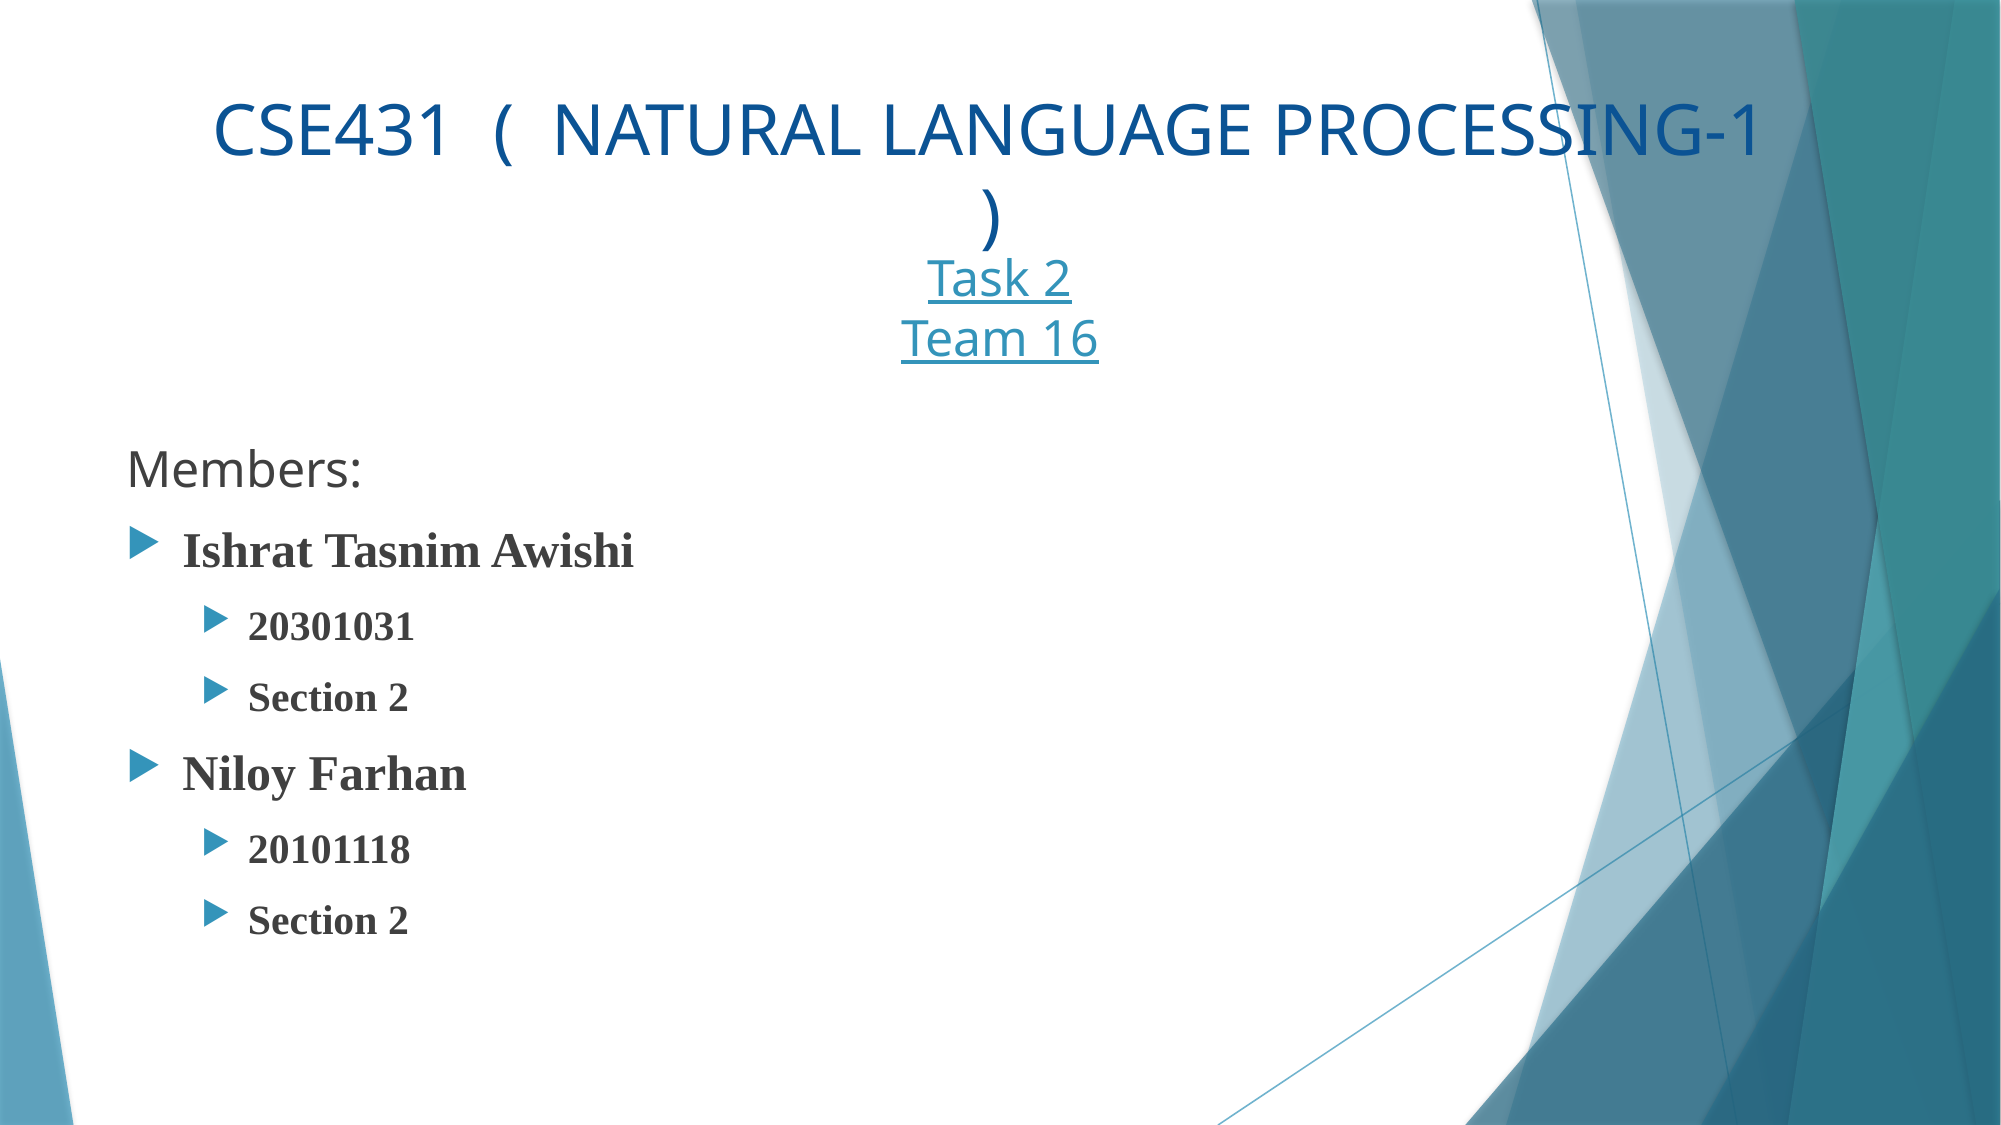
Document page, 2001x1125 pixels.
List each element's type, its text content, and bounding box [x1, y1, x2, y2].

text_box CSE431 ( NATURAL LANGUAGE PROCESSING-1 ) [191, 77, 1809, 432]
text_box Task 2 Team 16 [499, 238, 1501, 494]
list Members: Ishrat Tasnim Awishi 20301031 Section 2 Niloy Farhan 20101118 Section 2 [111, 429, 1522, 992]
